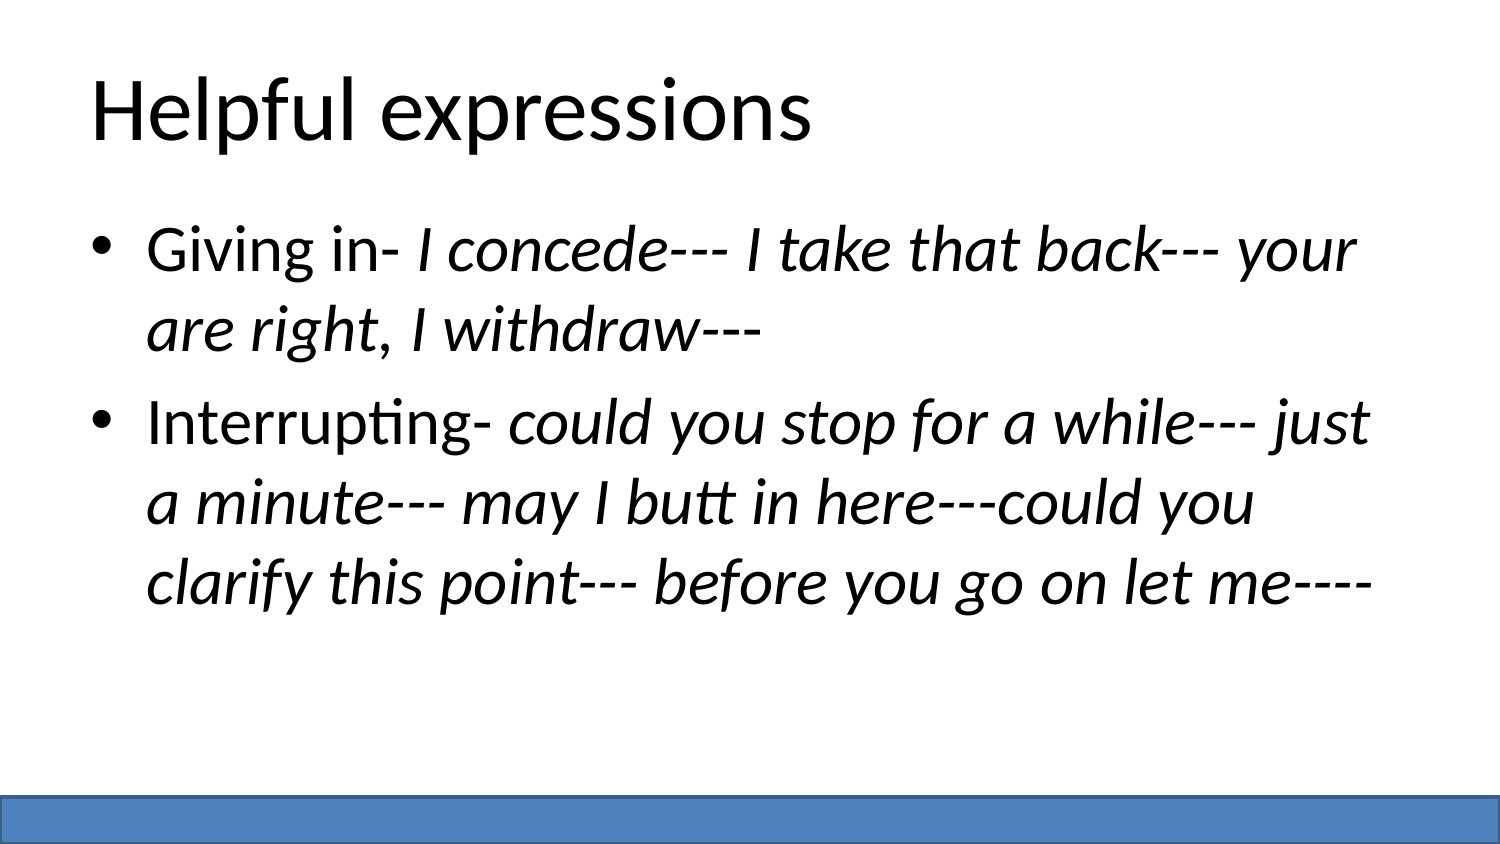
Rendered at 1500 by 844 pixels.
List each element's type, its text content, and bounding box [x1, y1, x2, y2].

title Helpful expressions [75, 33, 1425, 175]
list Giving in- I concede--- I take that back--- your are right, I withdraw--- Interrupting- could you stop for a while--- just a minute--- may I butt in here---could you clarify this point--- before you go on let me---- [75, 196, 1425, 754]
